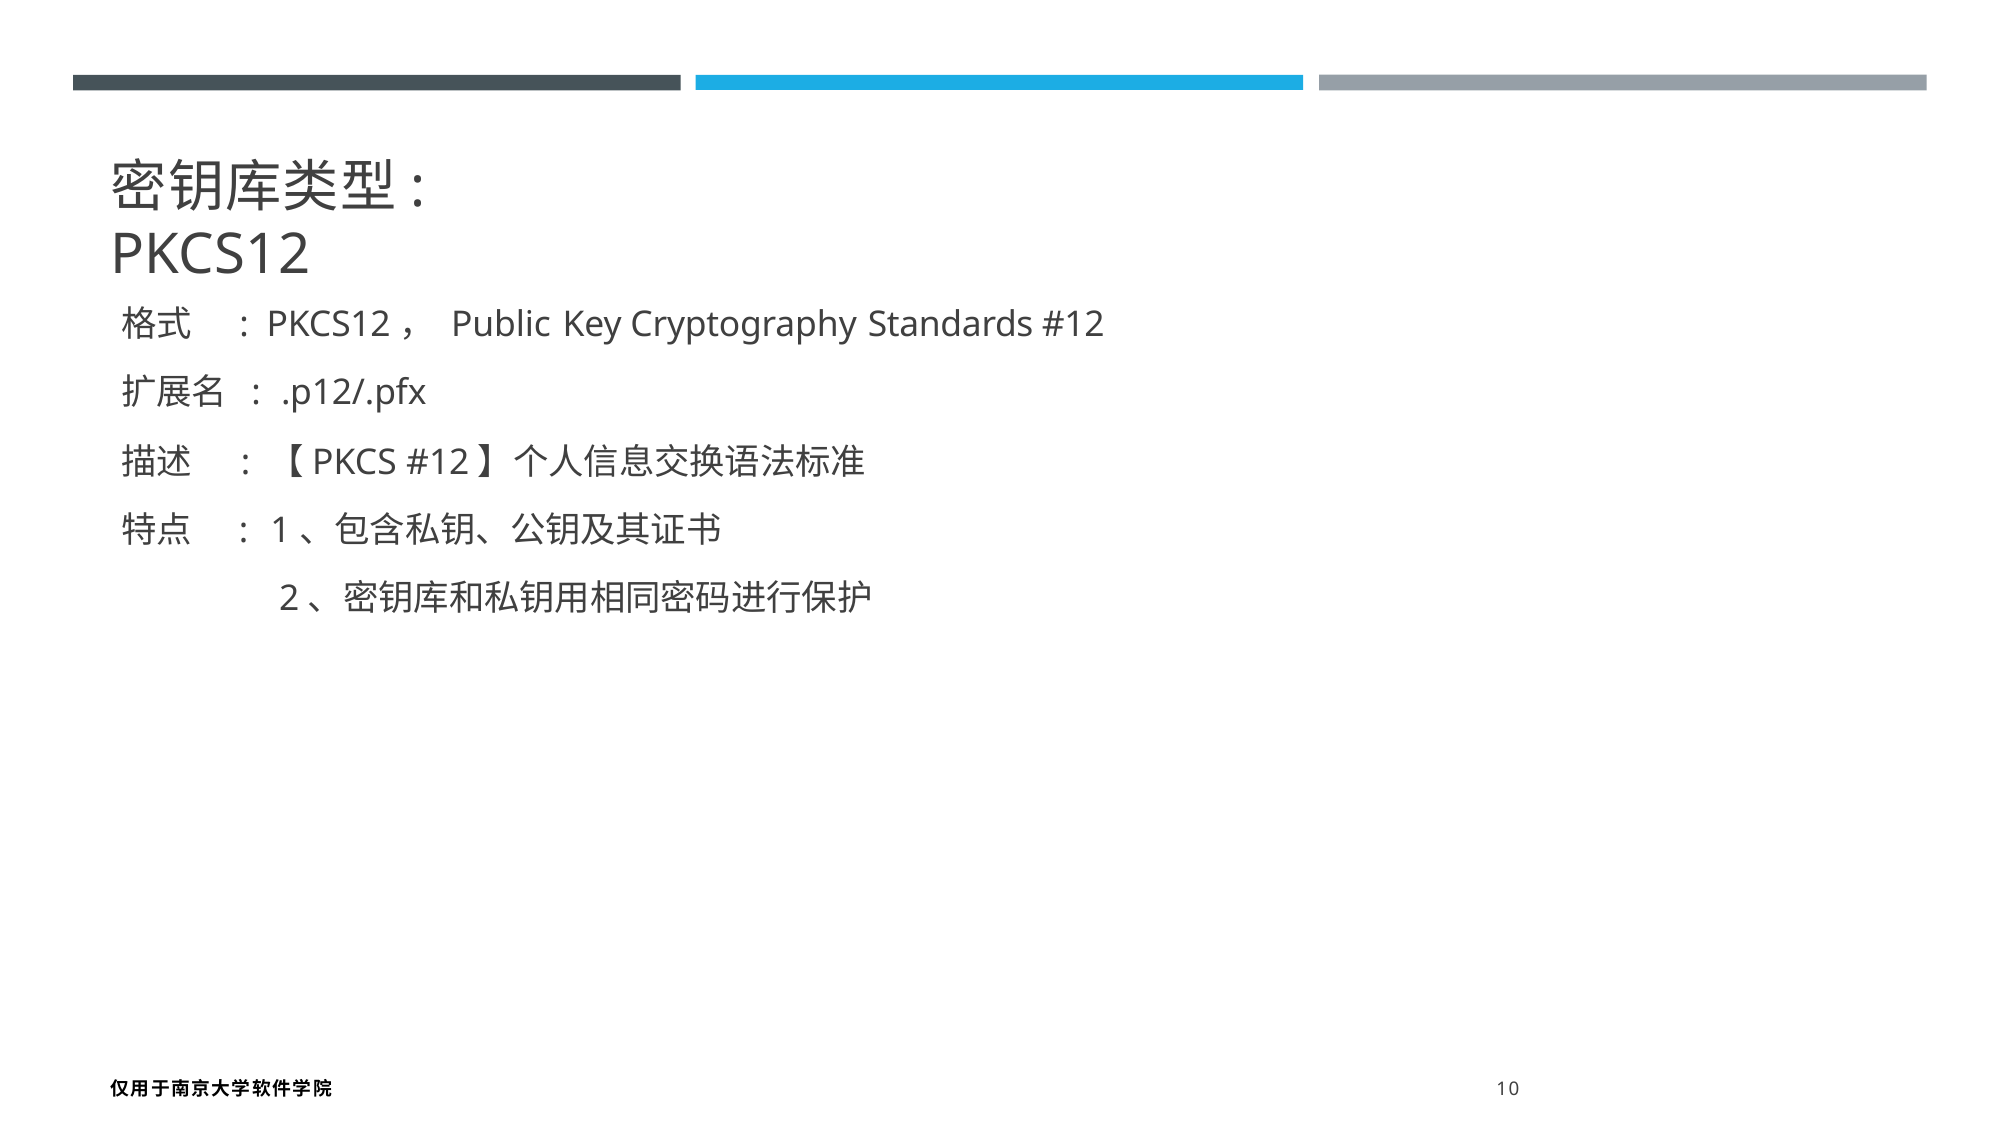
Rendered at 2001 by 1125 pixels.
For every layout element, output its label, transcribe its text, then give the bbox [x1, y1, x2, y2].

text_box 格式 : PKCS12， Public Key Cryptography Standards #12 扩展名 : .p12/.pfx 描述 : 【PKCS #12】个人信息交换语法标准 特点 : 1、包含私钥、公钥及其证书 2、密钥库和私钥用相同密码进行保护 [118, 303, 1111, 621]
text_box [73, 74, 681, 91]
text_box 仅用于南京大学软件学院 10 [108, 1072, 1892, 1101]
text_box [1319, 74, 1927, 91]
text_box [695, 74, 1304, 90]
text_box 密钥库类型: PKCS12 [108, 147, 647, 220]
